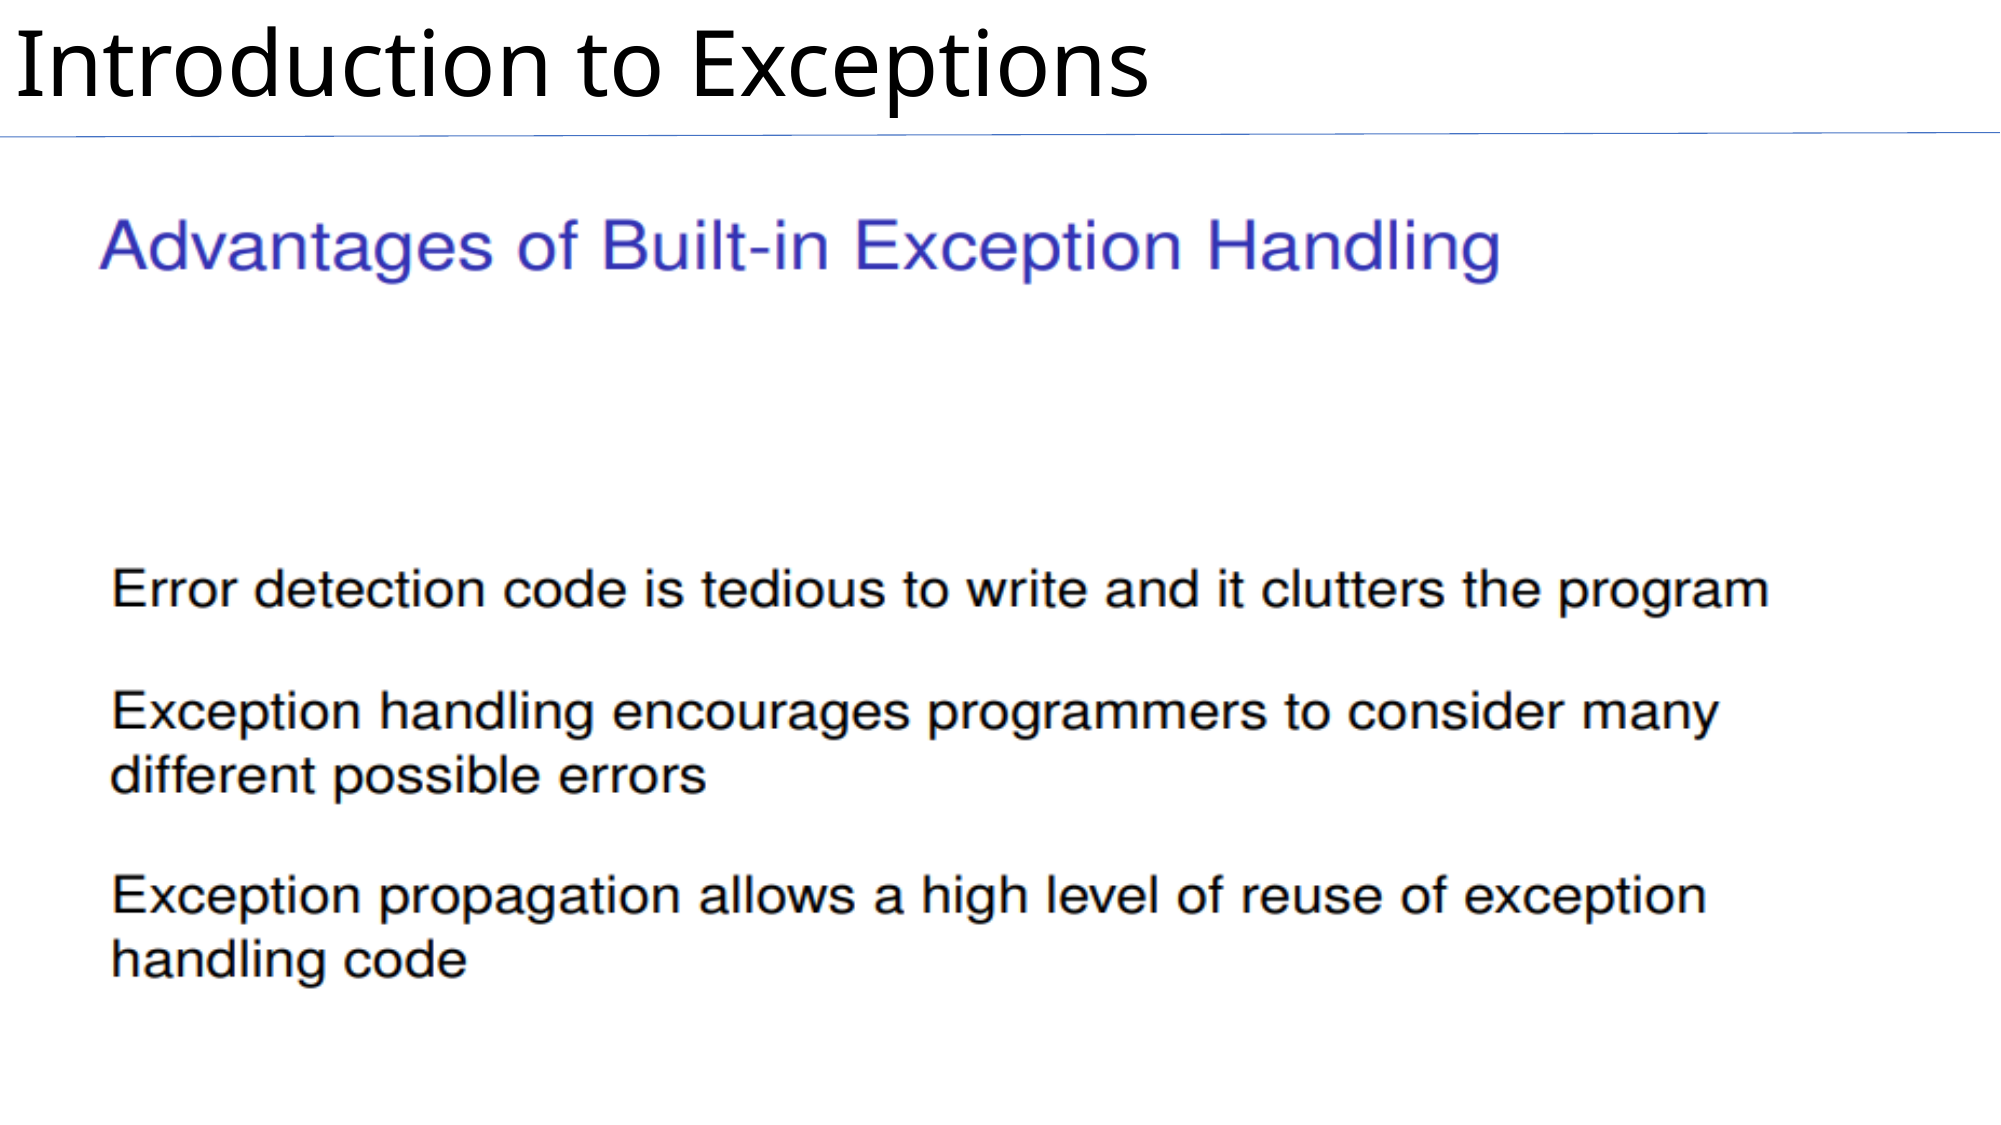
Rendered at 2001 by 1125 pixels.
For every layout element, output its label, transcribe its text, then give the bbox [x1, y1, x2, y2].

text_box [0, 132, 2000, 137]
picture [71, 194, 1883, 1107]
title Introduction to Exceptions [0, 0, 2000, 132]
